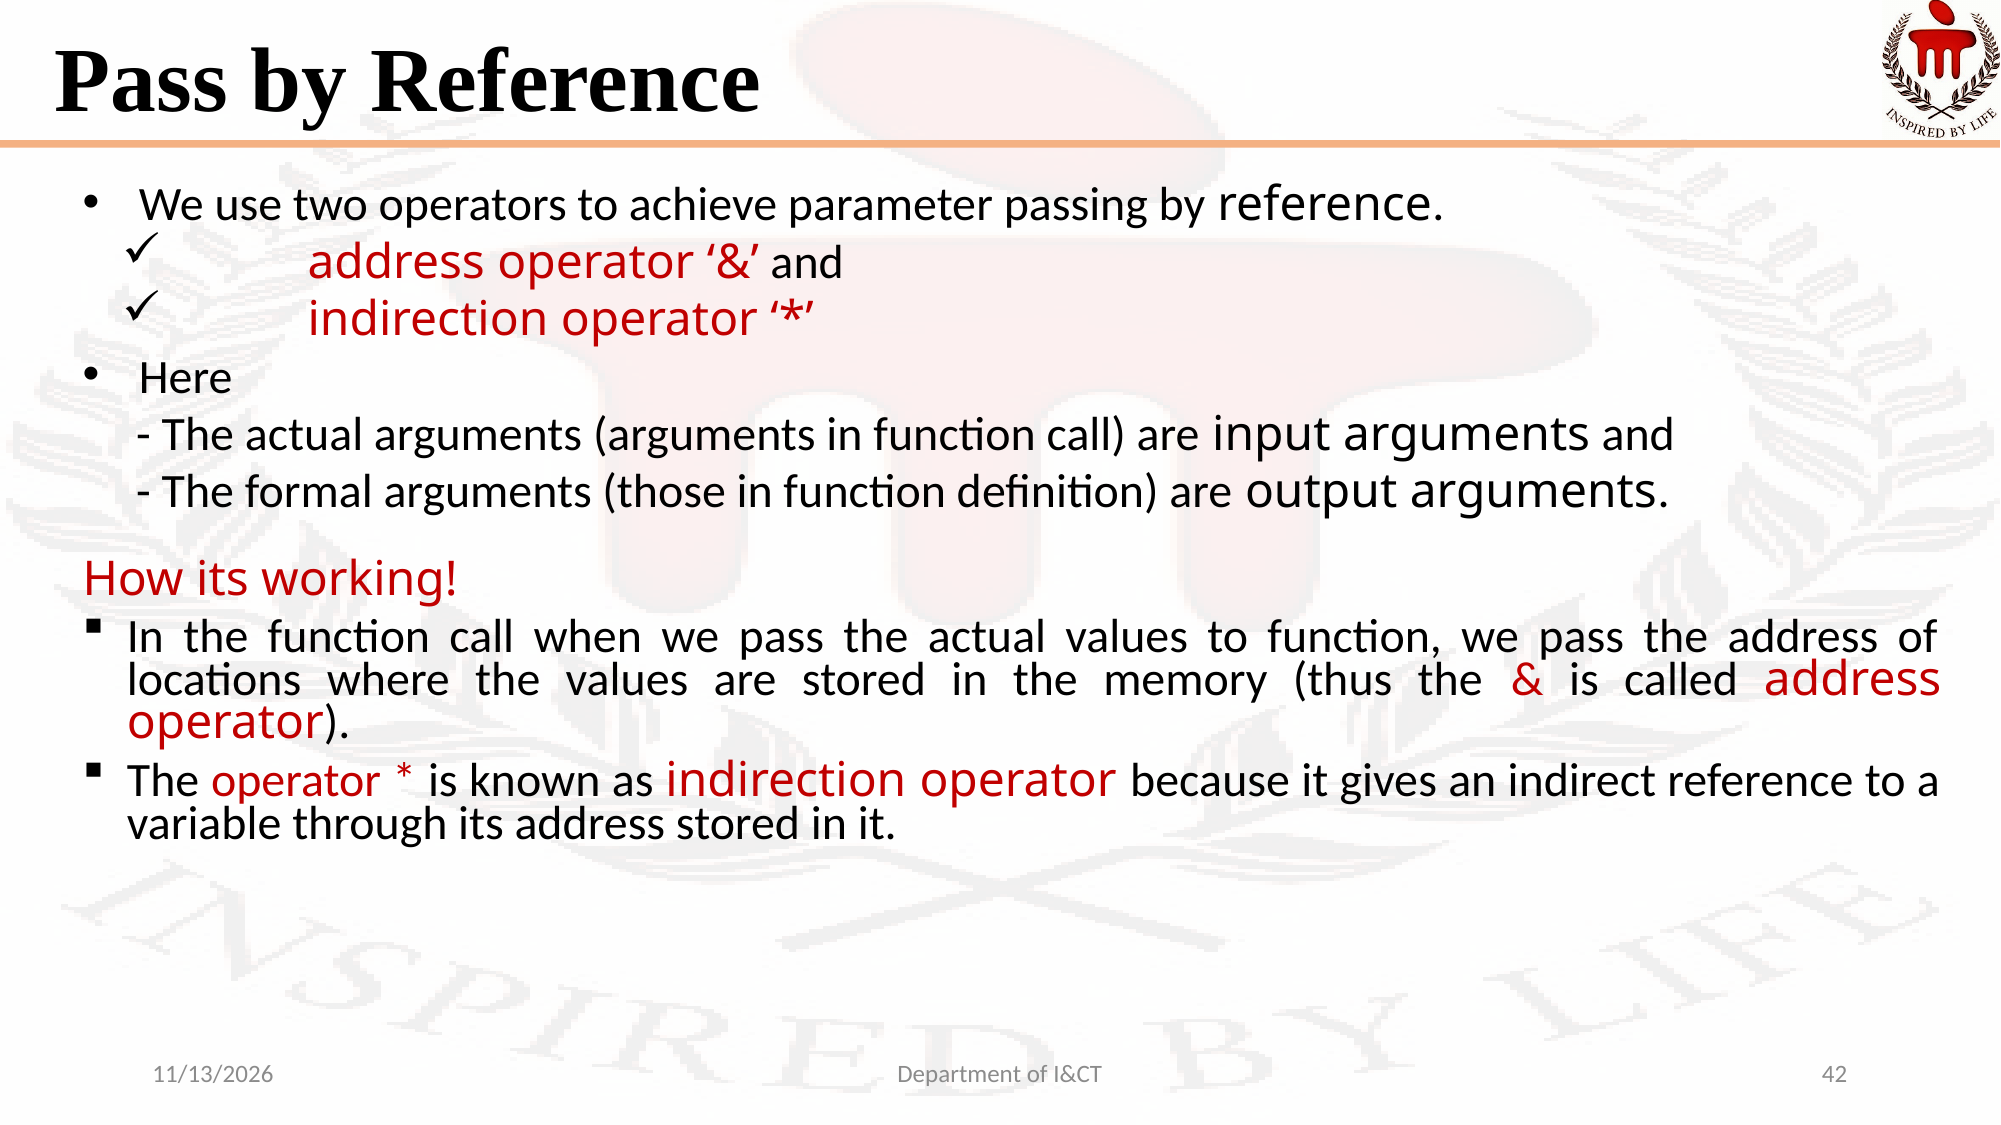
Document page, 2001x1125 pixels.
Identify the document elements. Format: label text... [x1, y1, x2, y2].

picture [1882, 0, 2000, 140]
text_box We use two operators to achieve parameter passing by reference. address operator ‘&’ and indirection operator ‘*’ Here - The actual arguments (arguments in function call) are input arguments and - The formal arguments (those in function definition) are output arguments. How its working! In the function call when we pass the actual values to function, we pass the address of locations where the values are stored in the memory (thus the & is called address operator). The operator * is known as indirection operator because it gives an indirect reference to a variable through its address stored in it. [67, 179, 1957, 856]
footer Department of I&CT [662, 1042, 1338, 1103]
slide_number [137, 1042, 588, 1103]
slide_number 42 [1412, 1042, 1863, 1103]
title Pass by Reference [39, 22, 1863, 141]
